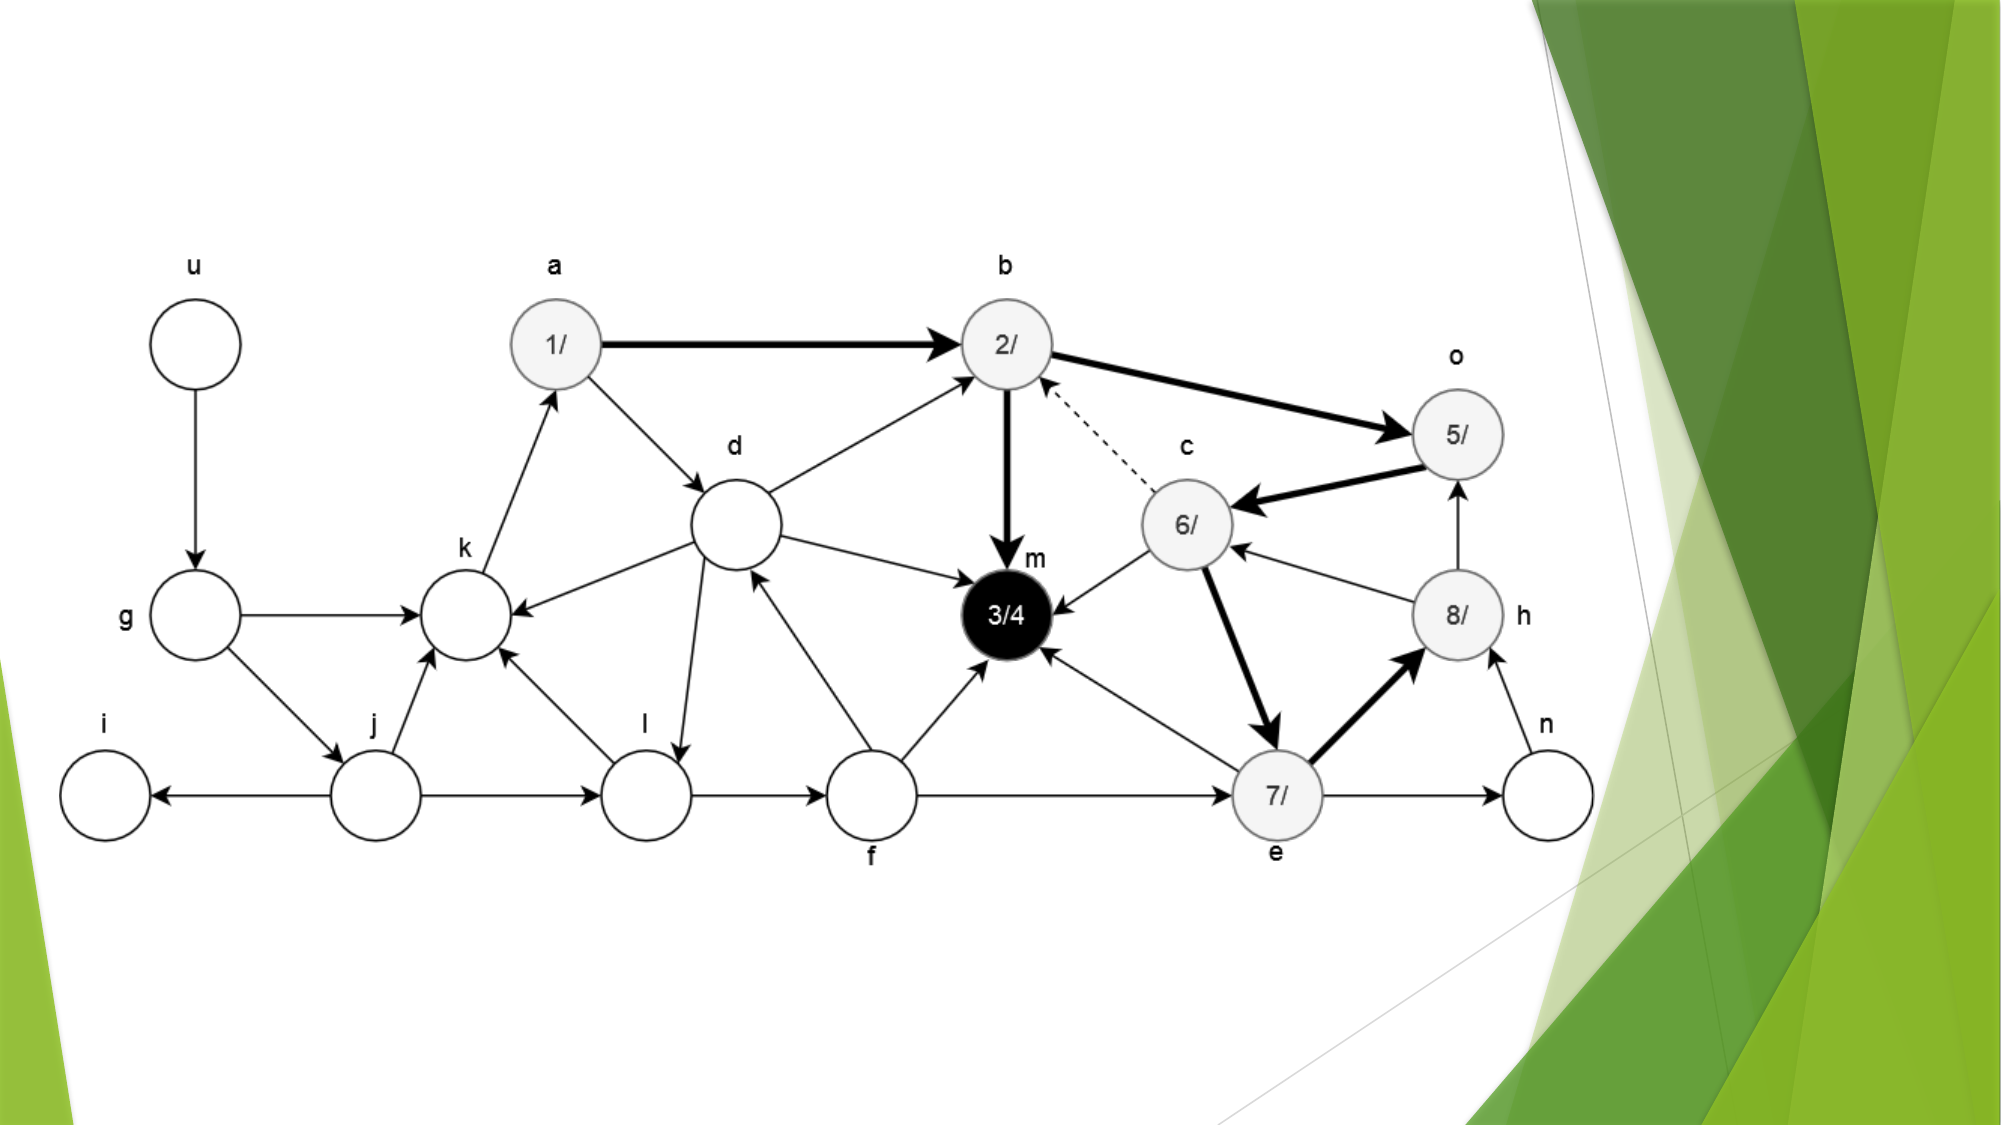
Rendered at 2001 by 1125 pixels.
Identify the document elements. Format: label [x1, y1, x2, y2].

picture [59, 230, 1595, 894]
